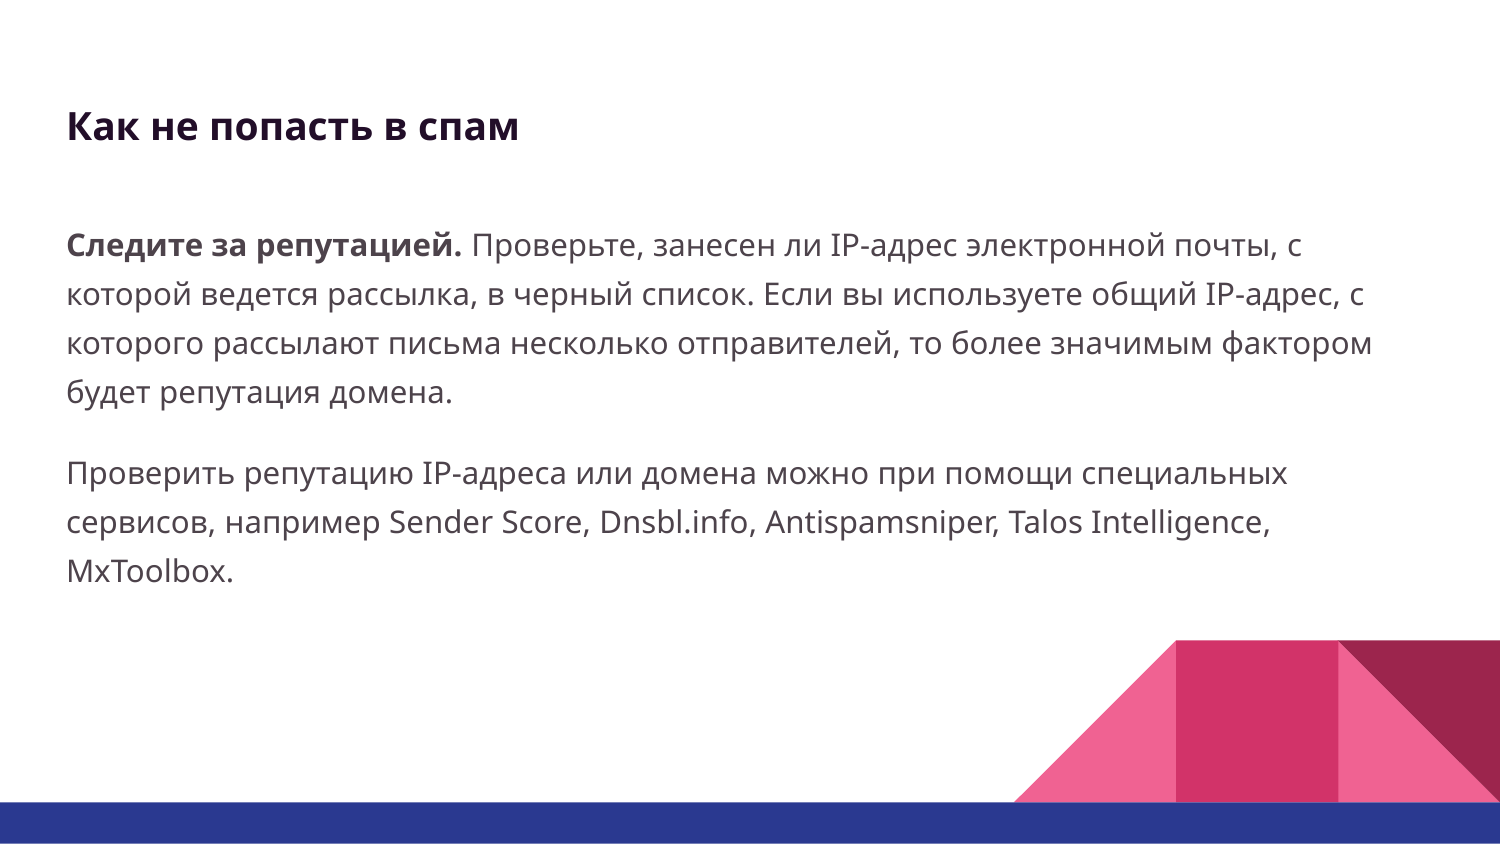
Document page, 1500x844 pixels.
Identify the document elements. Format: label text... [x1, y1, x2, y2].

title Как не попасть в спам [51, 67, 1449, 167]
list Следите за репутацией. Проверьте, занесен ли IP-адрес электронной почты, с которой ведется рассылка, в черный список. Если вы используете общий IP-адрес, с которого рассылают письма несколько отправителей, то более значимым фактором будет репутация домена. Проверить репутацию IP-адреса или домена можно при помощи специальных сервисов, например Sender Score, Dnsbl.info, Antispamsniper, Talos Intelligence, MxToolbox. [51, 201, 1449, 750]
